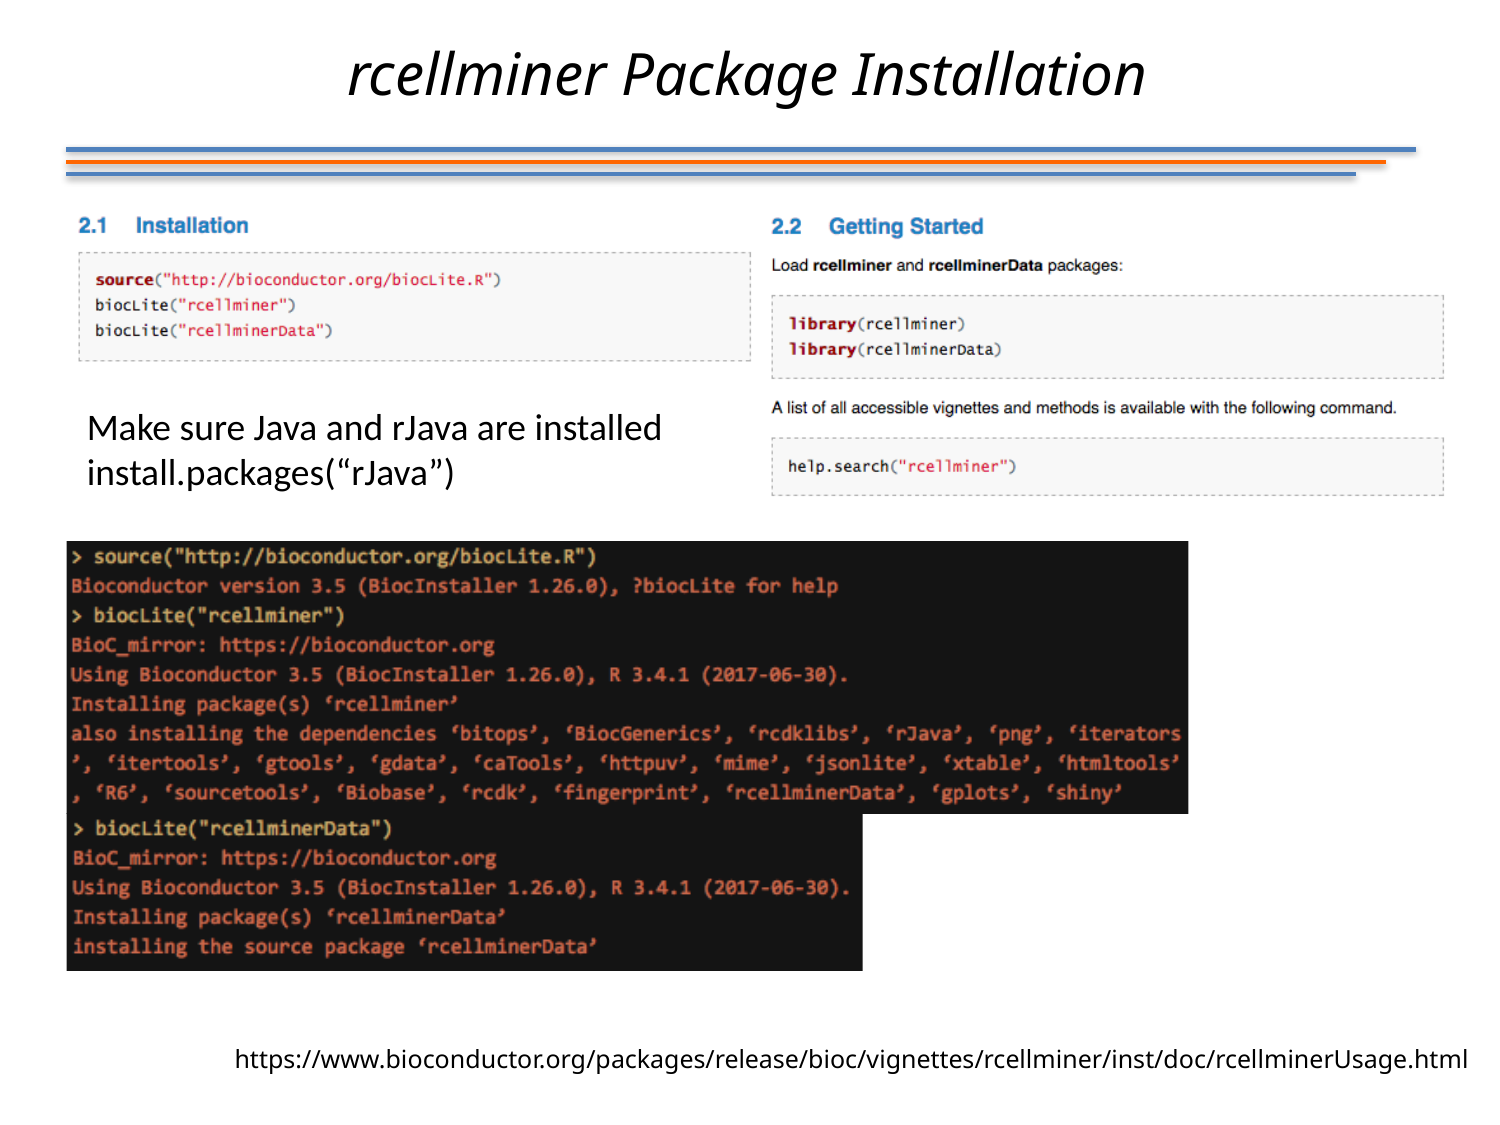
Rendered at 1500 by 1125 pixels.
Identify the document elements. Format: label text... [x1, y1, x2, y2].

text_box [66, 149, 1417, 175]
picture [66, 200, 1454, 506]
text_box Make sure Java and rJava are installed install.packages(“rJava”) [72, 395, 679, 501]
text_box rcellminer Package Installation [0, 0, 1498, 150]
text_box https://www.bioconductor.org/packages/release/bioc/vignettes/rcellminer/inst/doc/rcellminerUsage.html [219, 1036, 1486, 1082]
picture [66, 541, 1189, 972]
